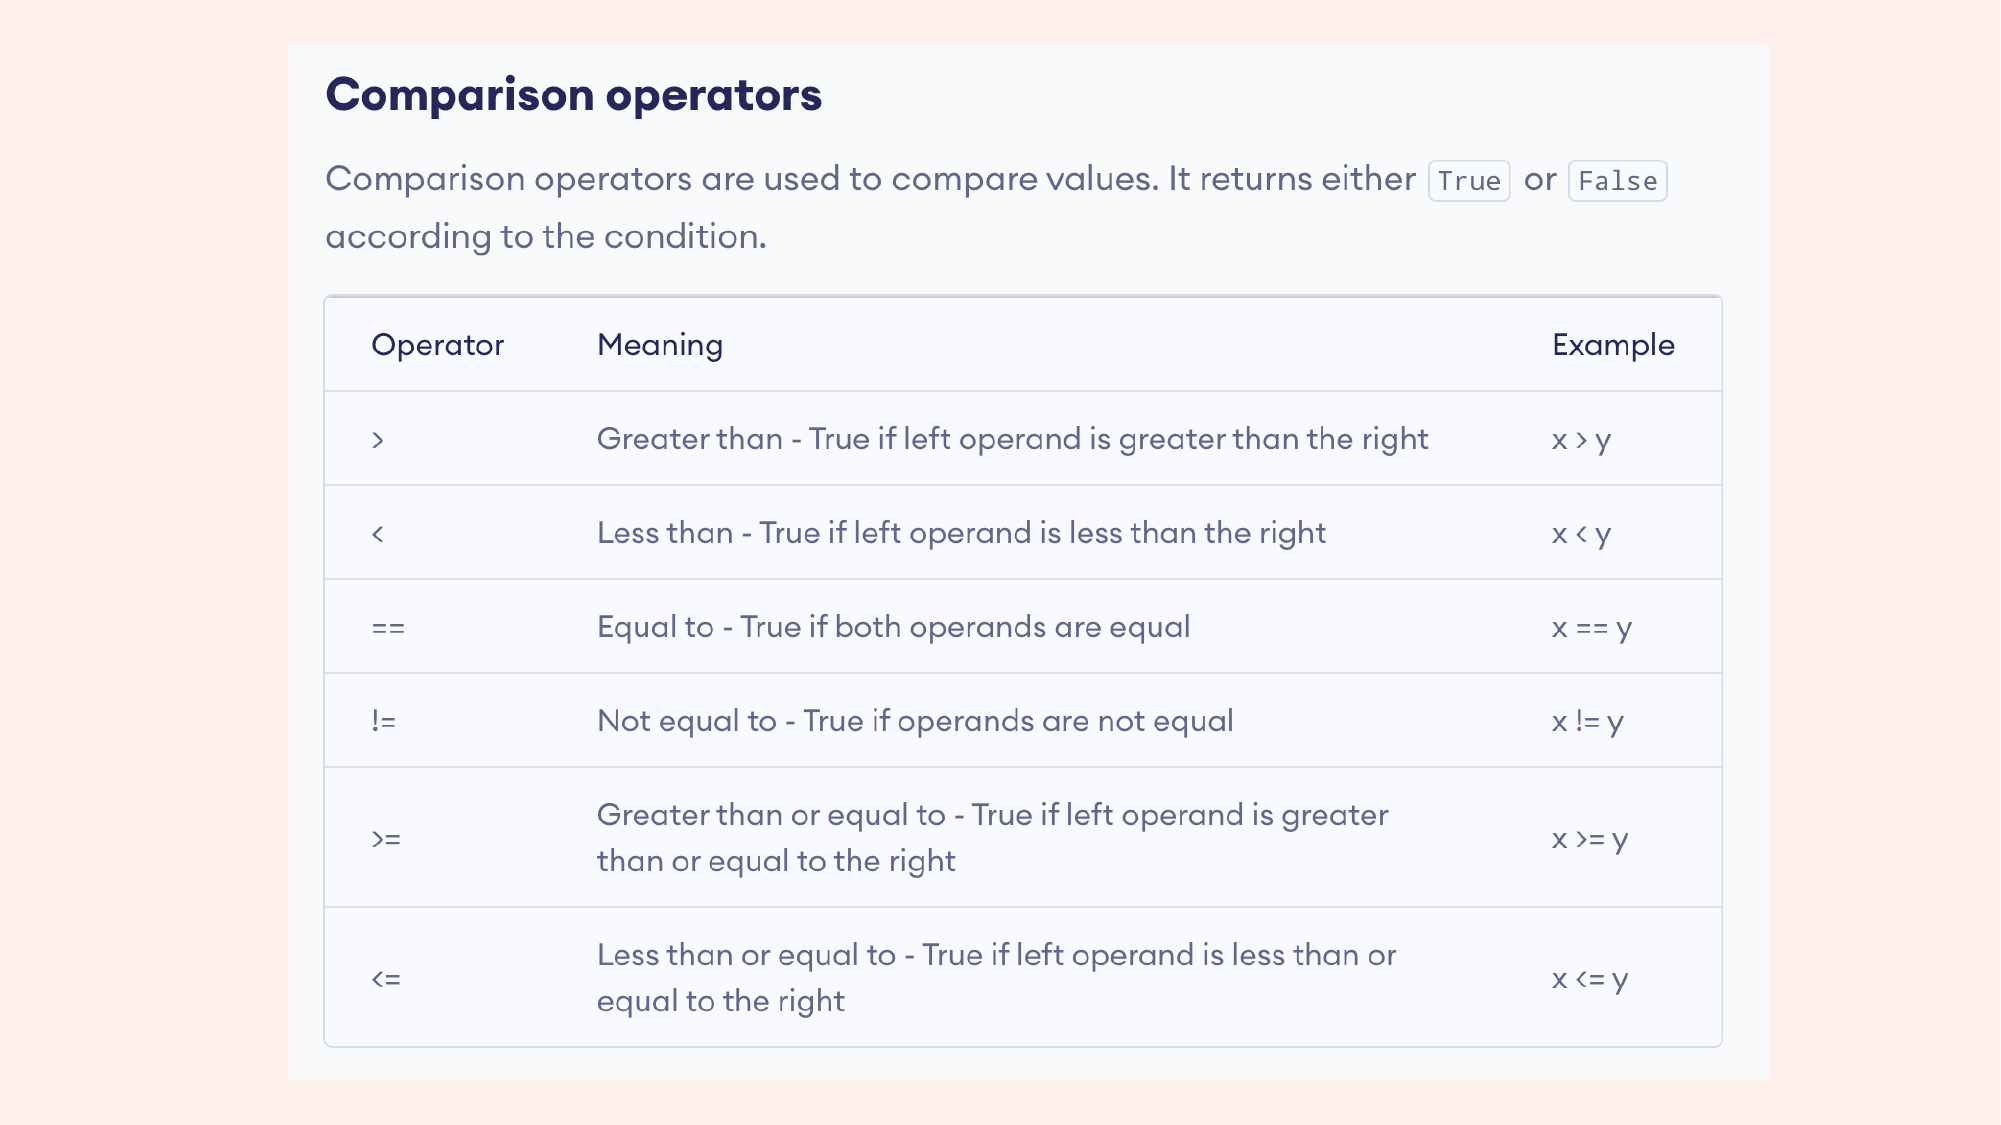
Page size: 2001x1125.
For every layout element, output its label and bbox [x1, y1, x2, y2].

picture [288, 44, 1769, 1081]
